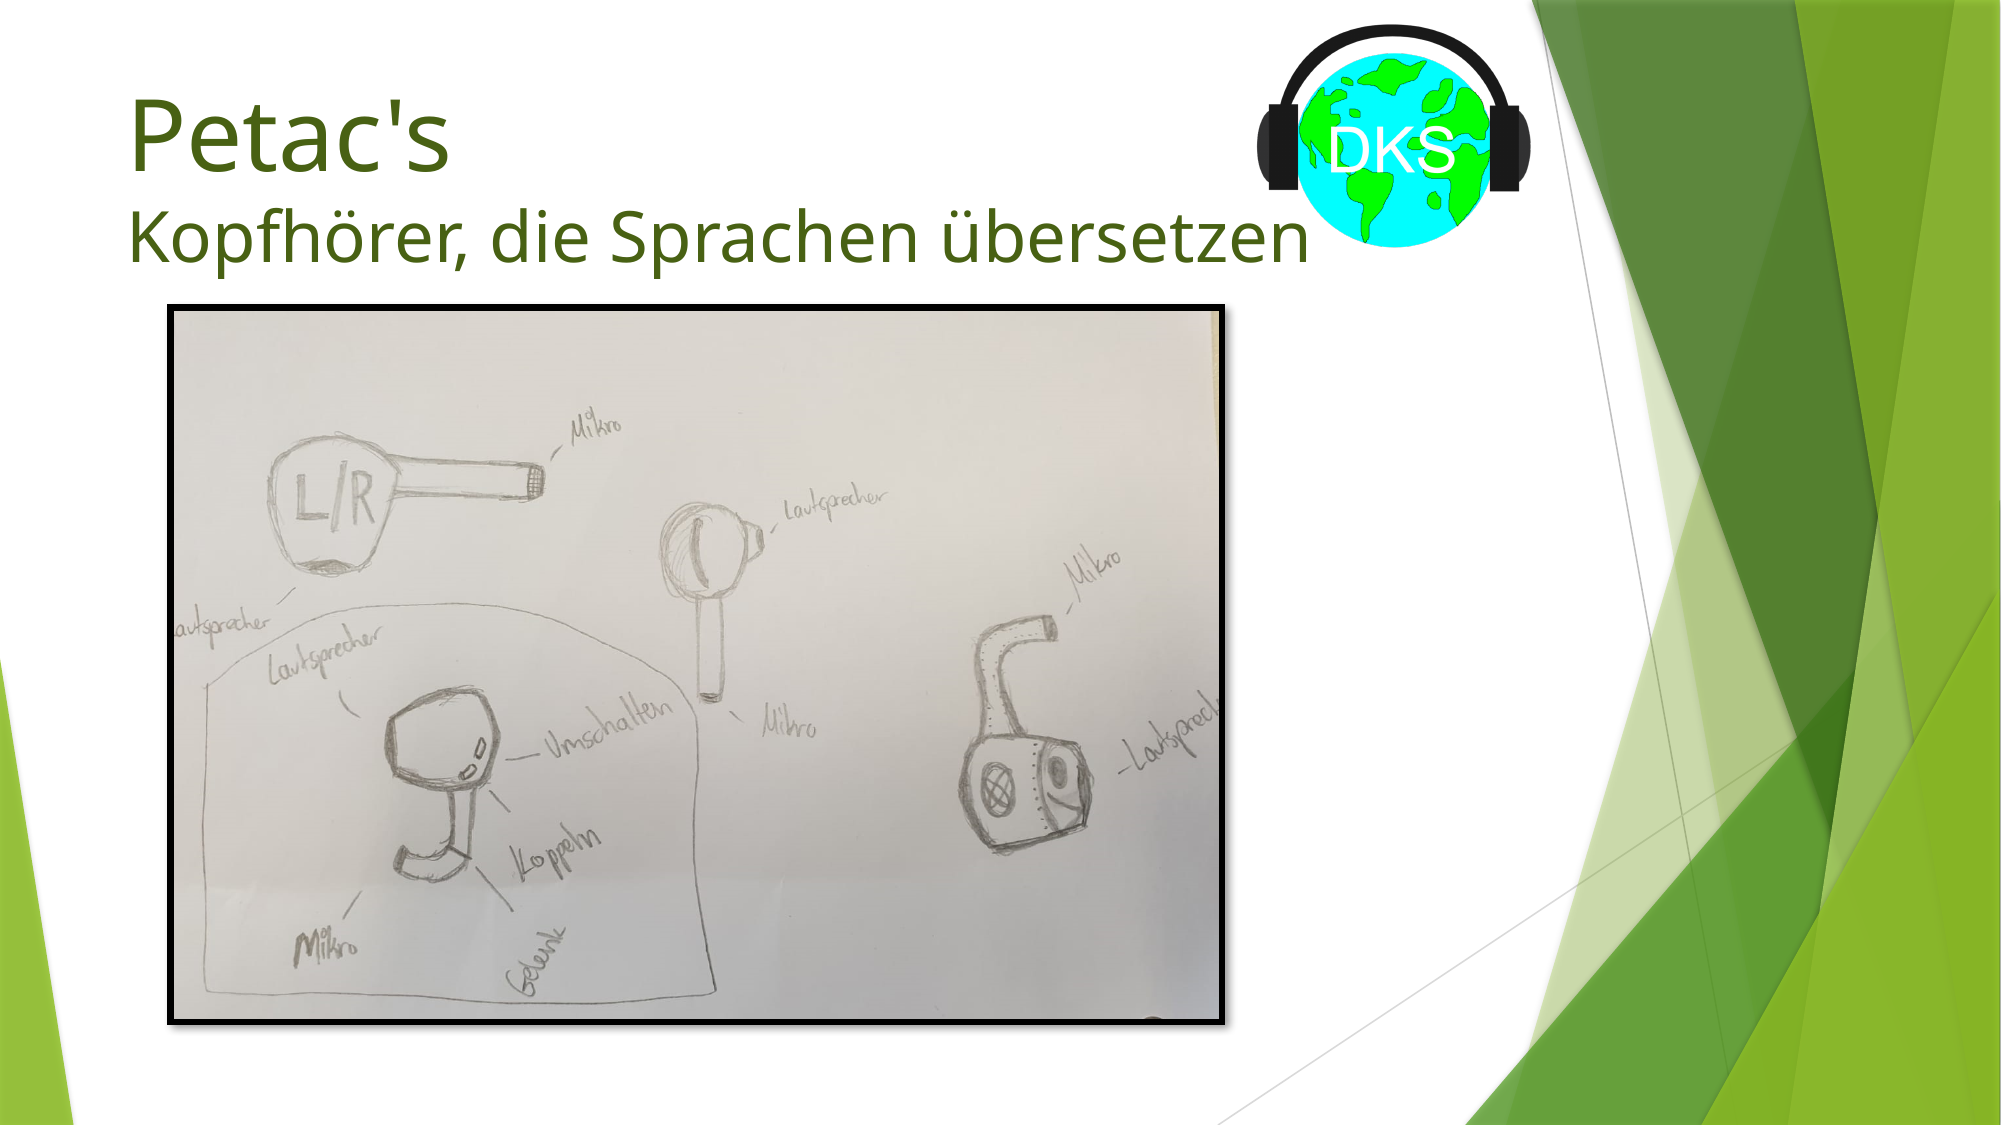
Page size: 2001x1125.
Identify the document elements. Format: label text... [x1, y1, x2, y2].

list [173, 310, 1220, 1020]
title Petac's Kopfhörer, die Sprachen übersetzen [111, 64, 1212, 428]
picture [1217, 0, 1591, 433]
